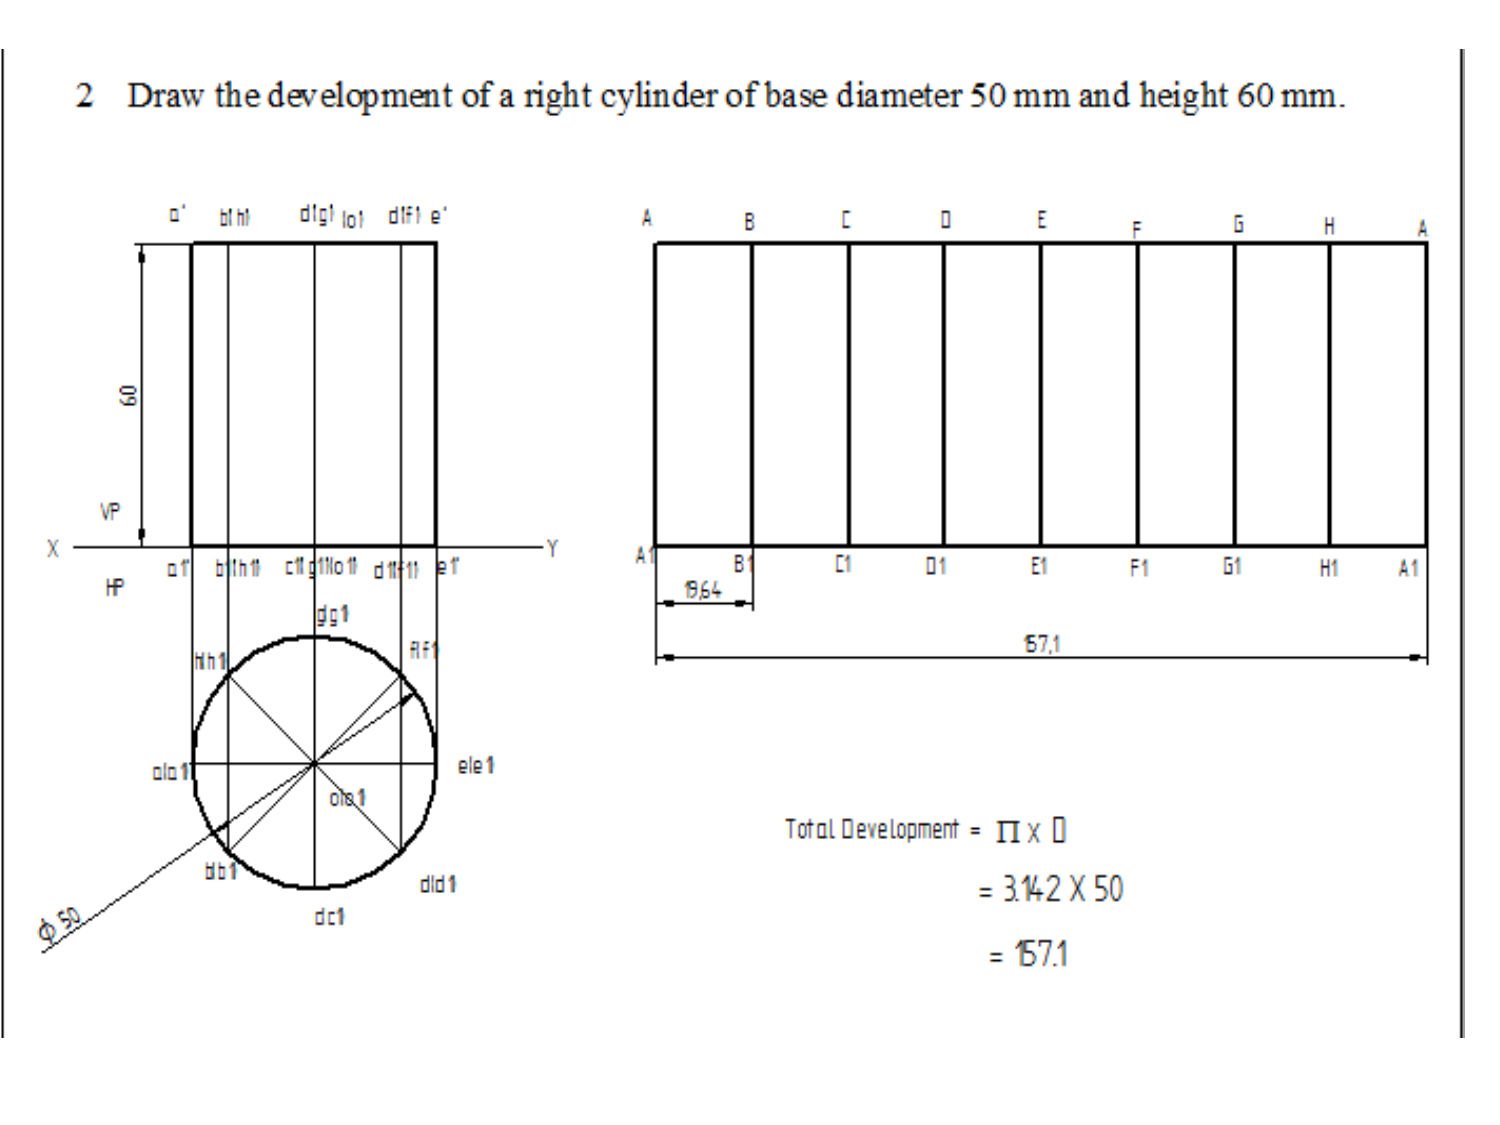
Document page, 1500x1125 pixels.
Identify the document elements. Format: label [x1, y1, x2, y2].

picture [0, 49, 1465, 1038]
